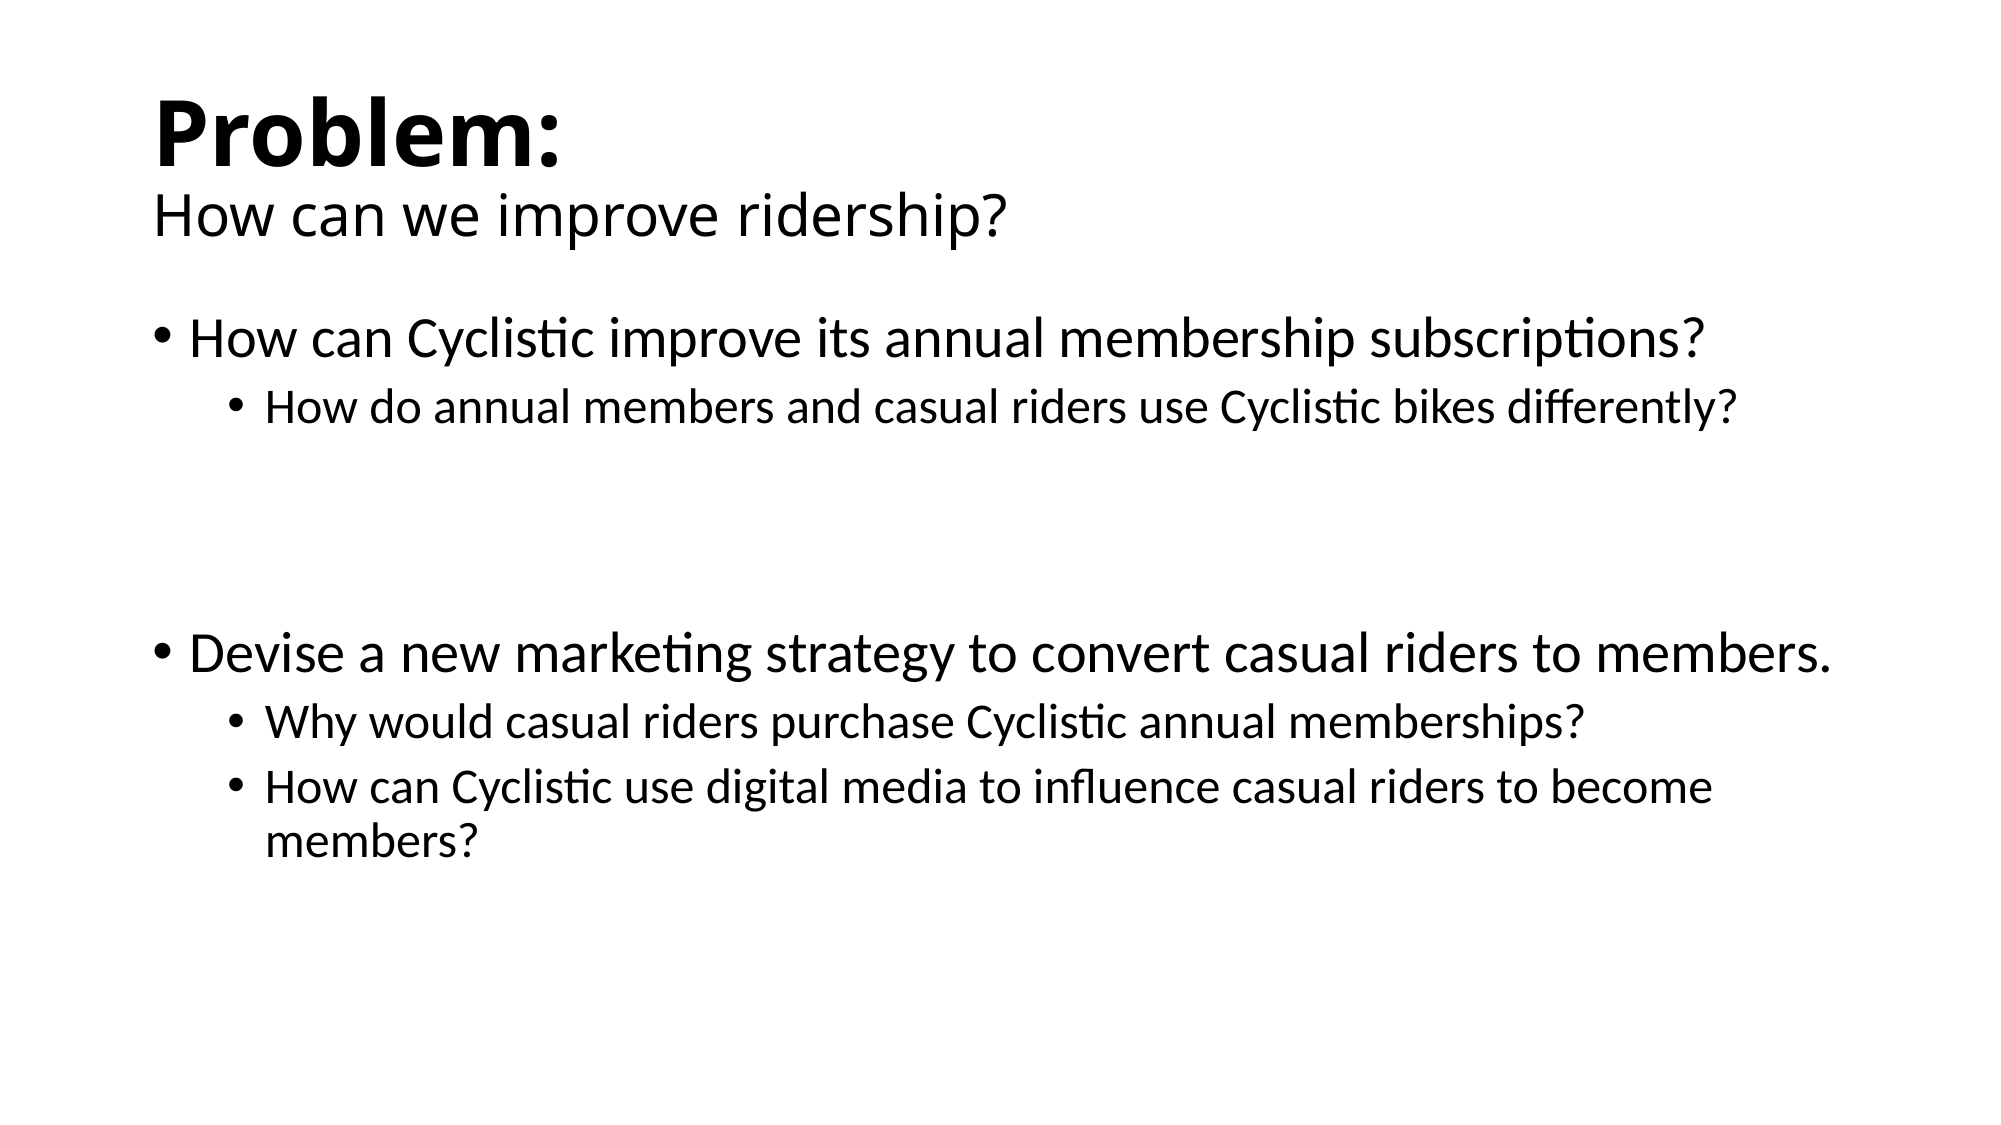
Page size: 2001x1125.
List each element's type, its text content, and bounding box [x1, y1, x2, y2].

list How can Cyclistic improve its annual membership subscriptions? How do annual members and casual riders use Cyclistic bikes differently? Devise a new marketing strategy to convert casual riders to members. Why would casual riders purchase Cyclistic annual memberships? How can Cyclistic use digital media to influence casual riders to become members? [137, 299, 1863, 1014]
title Problem: How can we improve ridership? [137, 59, 1863, 278]
